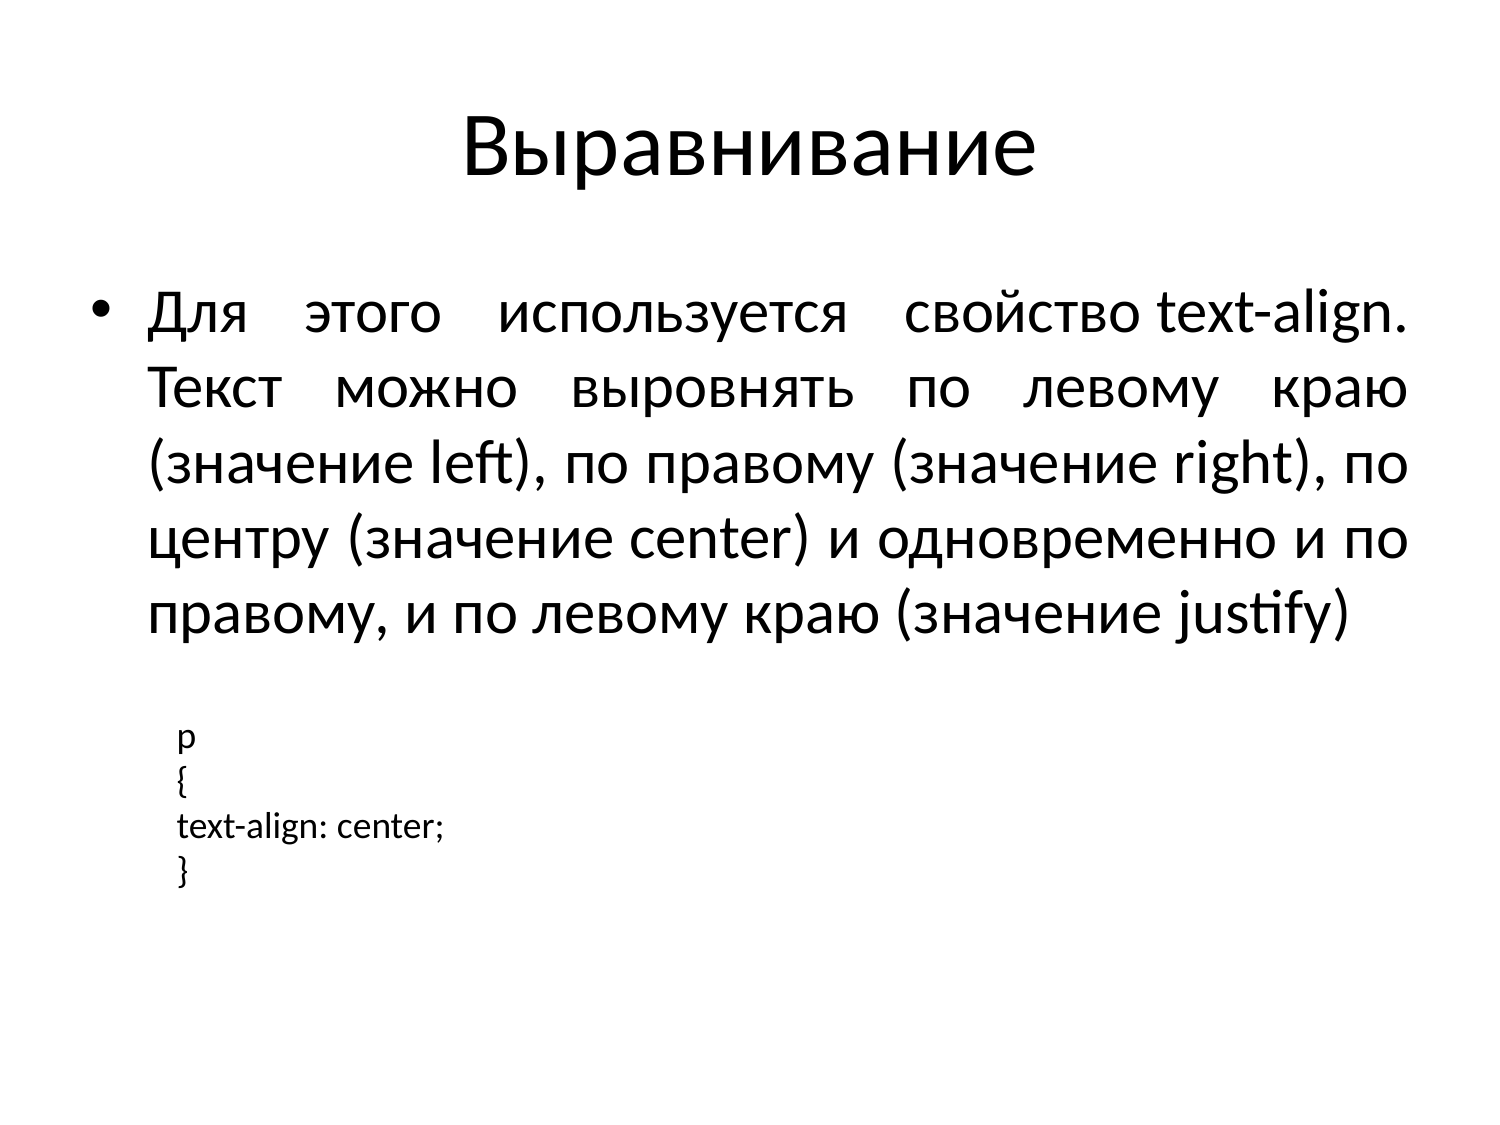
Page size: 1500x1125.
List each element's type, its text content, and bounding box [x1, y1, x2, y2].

text_box p { text-align: center; } [161, 704, 469, 899]
title Выравнивание [75, 45, 1425, 233]
list Для этого используется свойство text-align. Текст можно выровнять по левому краю (значение left), по правому (значение right), по центру (значение center) и одновременно и по правому, и по левому краю (значение justify) [75, 262, 1425, 705]
